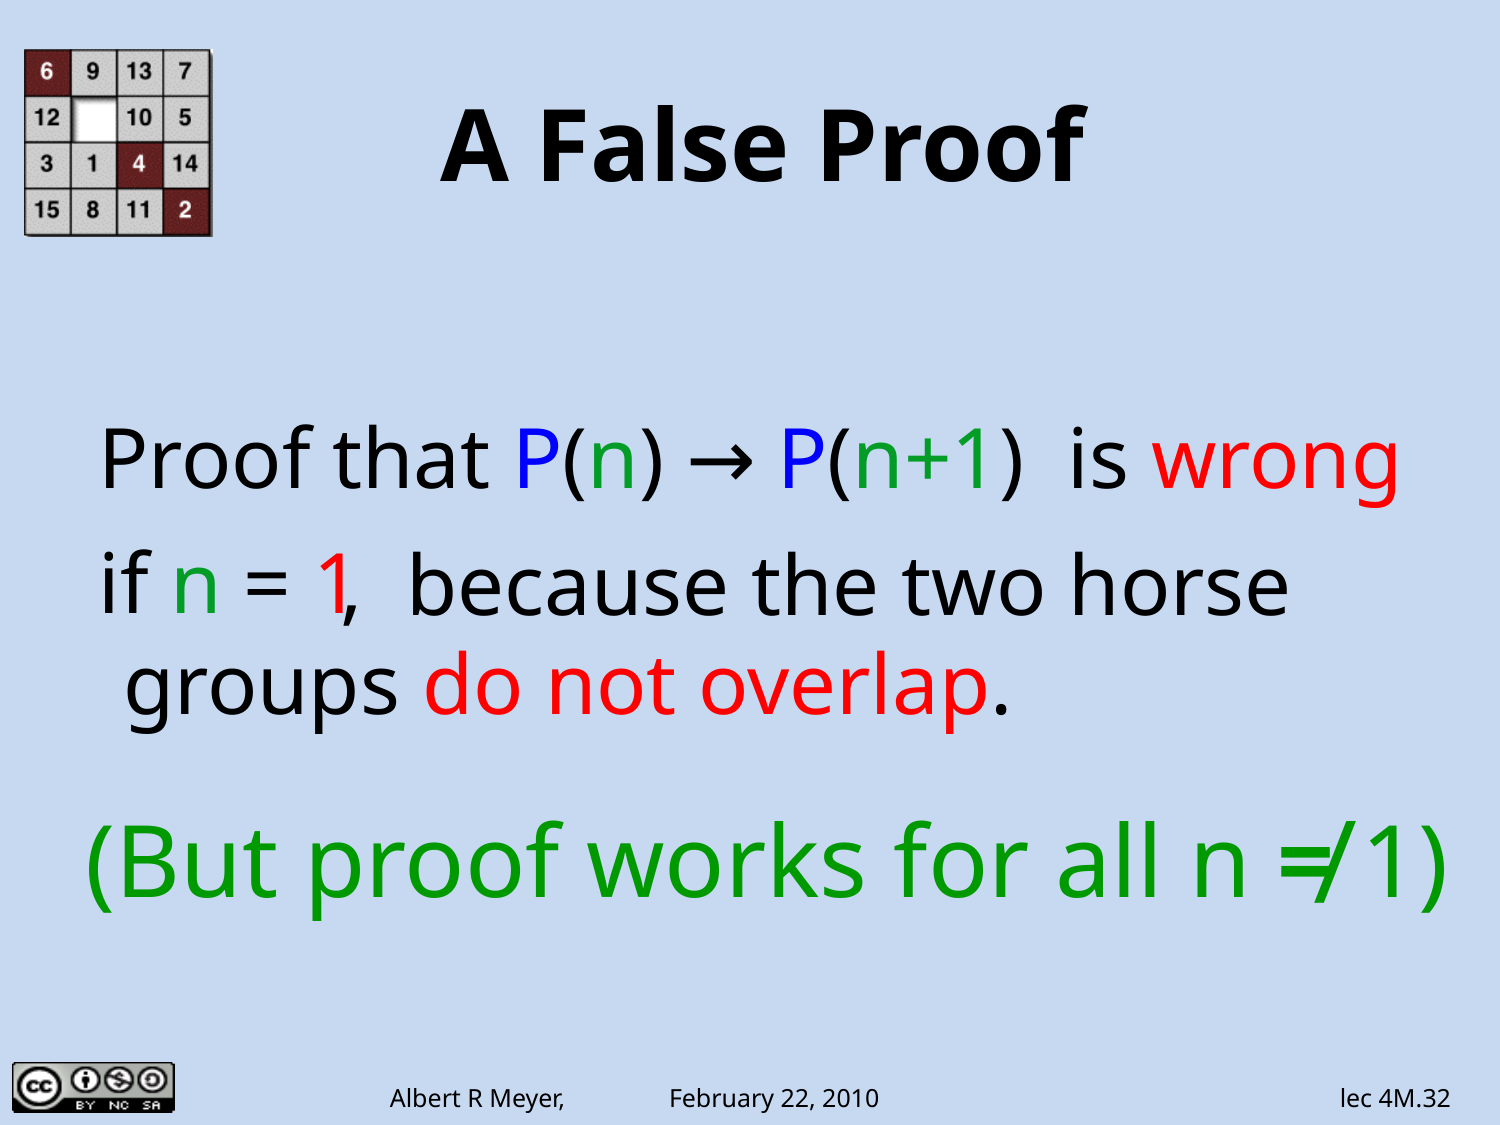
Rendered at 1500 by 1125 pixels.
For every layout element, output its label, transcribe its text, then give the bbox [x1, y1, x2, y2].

text_box (But proof works for all n ≠ 1) [70, 790, 1464, 926]
picture [24, 49, 213, 237]
title A False Proof [237, 45, 1288, 238]
text_box , because the two horse groups do not overlap. [108, 524, 1308, 790]
picture [12, 1062, 175, 1113]
text_box Proof that P(n) → P(n+1) is wrong if n = 1 [83, 398, 1418, 638]
